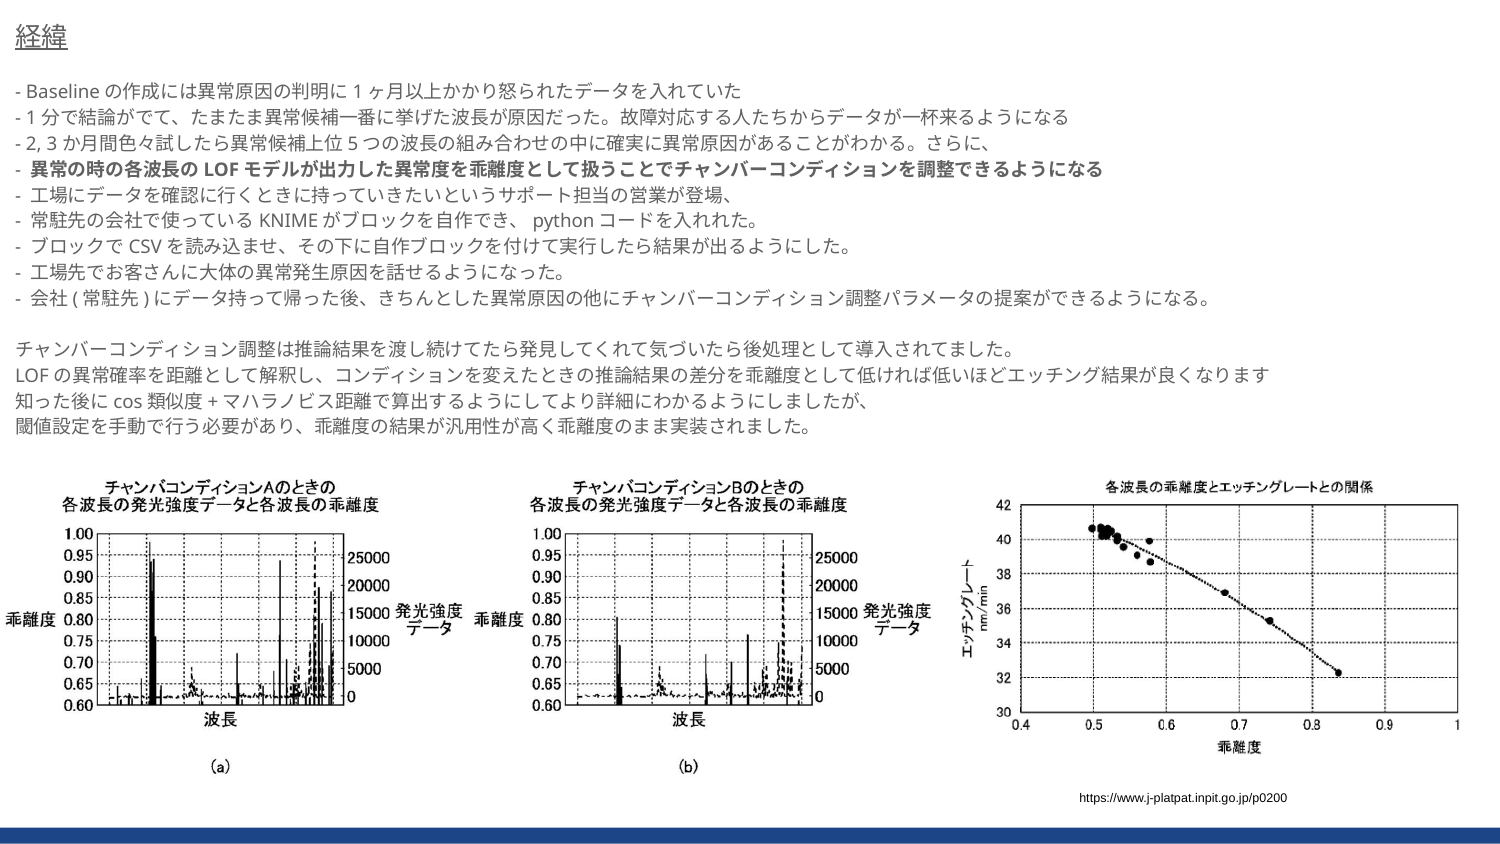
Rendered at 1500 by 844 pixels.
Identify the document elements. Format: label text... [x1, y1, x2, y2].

list 経緯 - Baselineの作成には異常原因の判明に1ヶ月以上かかり怒られたデータを入れていた - 1分で結論がでて、たまたま異常候補一番に挙げた波長が原因だった。故障対応する人たちからデータが一杯来るようになる - 2, 3か月間色々試したら異常候補上位5つの波長の組み合わせの中に確実に異常原因があることがわかる。さらに、 - 異常の時の各波長のLOFモデルが出力した異常度を乖離度として扱うことでチャンバーコンディションを調整できるようになる - 工場にデータを確認に行くときに持っていきたいというサポート担当の営業が登場、 - 常駐先の会社で使っているKNIMEがブロックを自作でき、pythonコードを入れれた。 - ブロックでCSVを読み込ませ、その下に自作ブロックを付けて実行したら結果が出るようにした。 - 工場先でお客さんに大体の異常発生原因を話せるようになった。 - 会社(常駐先)にデータ持って帰った後、きちんとした異常原因の他にチャンバーコンディション調整パラメータの提案ができるようになる。 チャンバーコンディション調整は推論結果を渡し続けてたら発見してくれて気づいたら後処理として導入されてました。 LOFの異常確率を距離として解釈し、コンディションを変えたときの推論結果の差分を乖離度として低ければ低いほどエッチング結果が良くなります 知った後にcos類似度+マハラノビス距離で算出するようにしてより詳細にわかるようにしましたが、 閾値設定を手動で行う必要があり、乖離度の結果が汎用性が高く乖離度のまま実装されました。 [0, 0, 1500, 828]
text_box https://www.j-platpat.inpit.go.jp/p0200 [1064, 782, 1500, 813]
picture [0, 465, 1491, 780]
